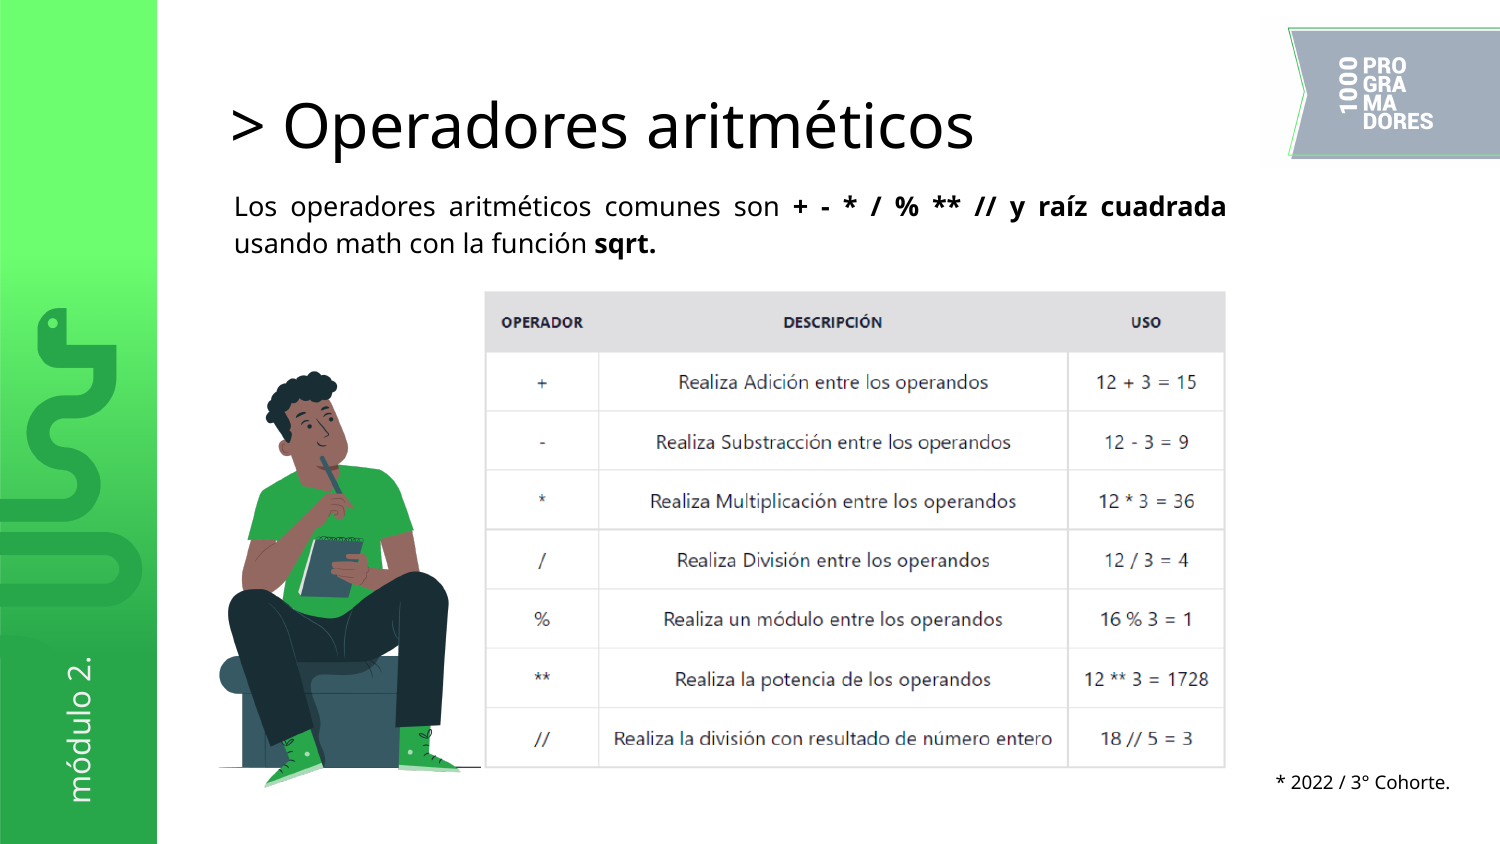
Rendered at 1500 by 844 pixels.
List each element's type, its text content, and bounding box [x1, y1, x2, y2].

text_box > Operadores aritméticos [218, 80, 1254, 168]
text_box * 2022 / 3° Cohorte. [1131, 765, 1462, 799]
picture [0, 0, 1230, 844]
picture [1259, 15, 1500, 169]
text_box Los operadores aritméticos comunes son + - * / % ** // y raíz cuadrada usando math con la función sqrt. [218, 169, 1242, 274]
